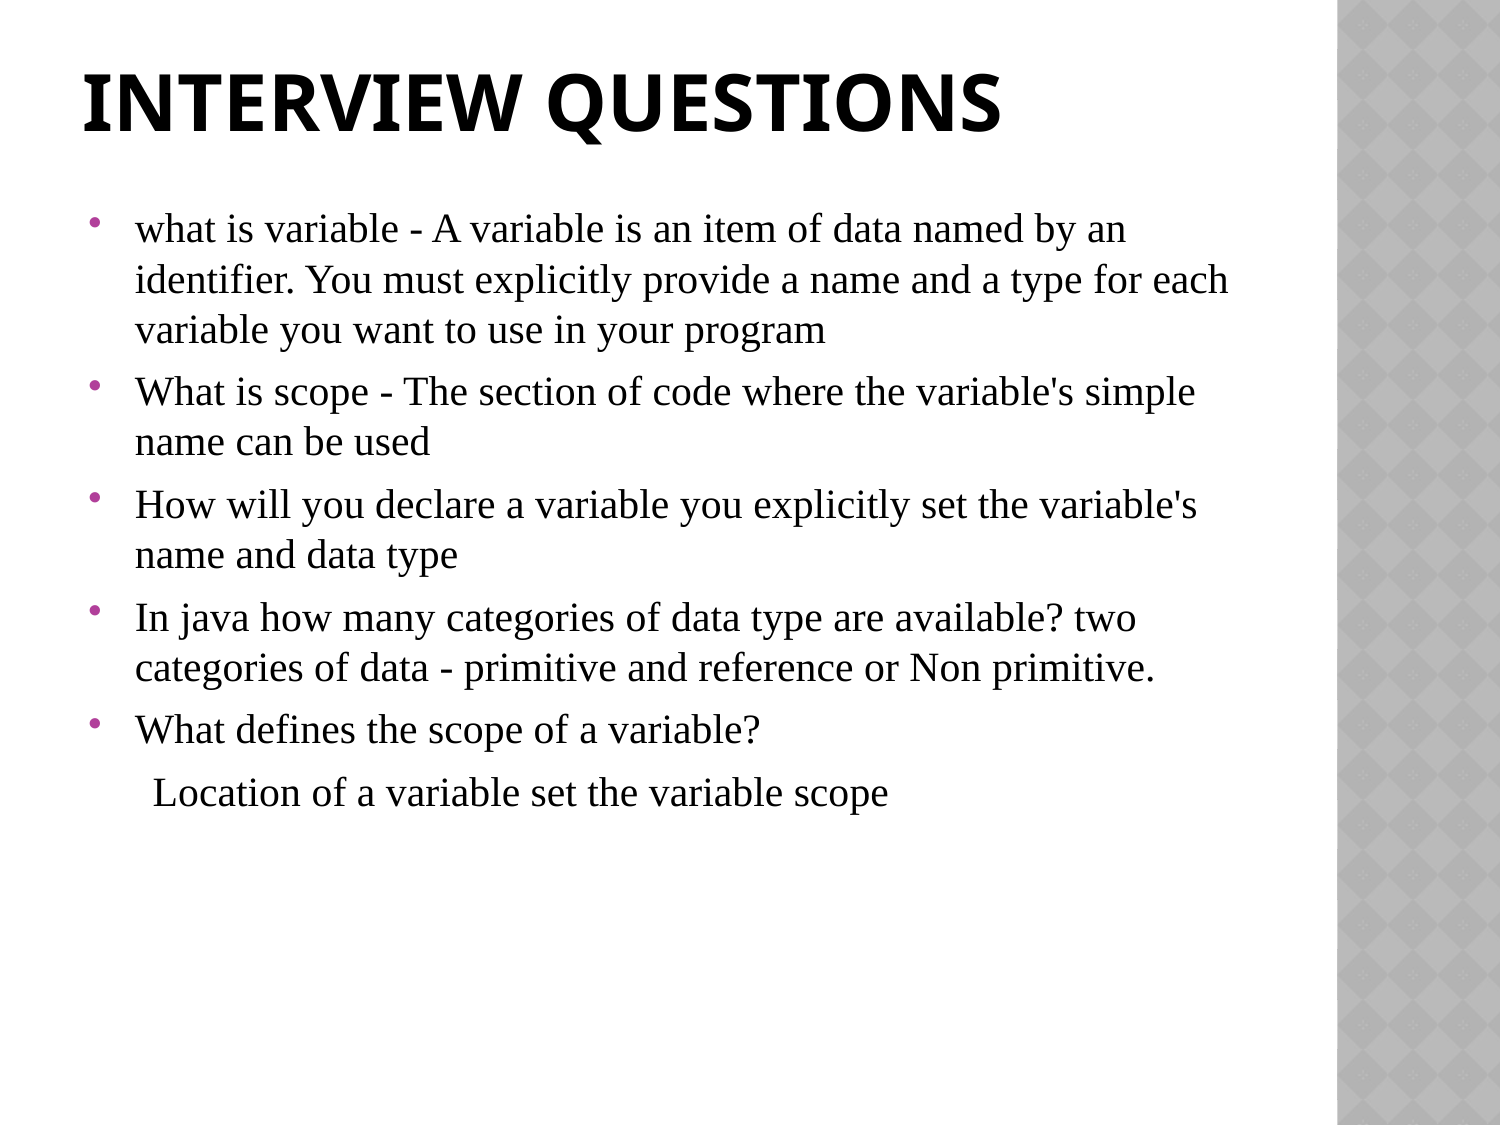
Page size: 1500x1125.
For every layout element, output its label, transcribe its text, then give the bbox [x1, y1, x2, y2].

list what is variable - A variable is an item of data named by an identifier. You must explicitly provide a name and a type for each variable you want to use in your program What is scope - The section of code where the variable's simple name can be used How will you declare a variable you explicitly set the variable's name and data type In java how many categories of data type are available? two categories of data - primitive and reference or Non primitive. What defines the scope of a variable? Location of a variable set the variable scope [75, 193, 1263, 1059]
title INTERVIEW QUESTIONS [75, 52, 1263, 148]
